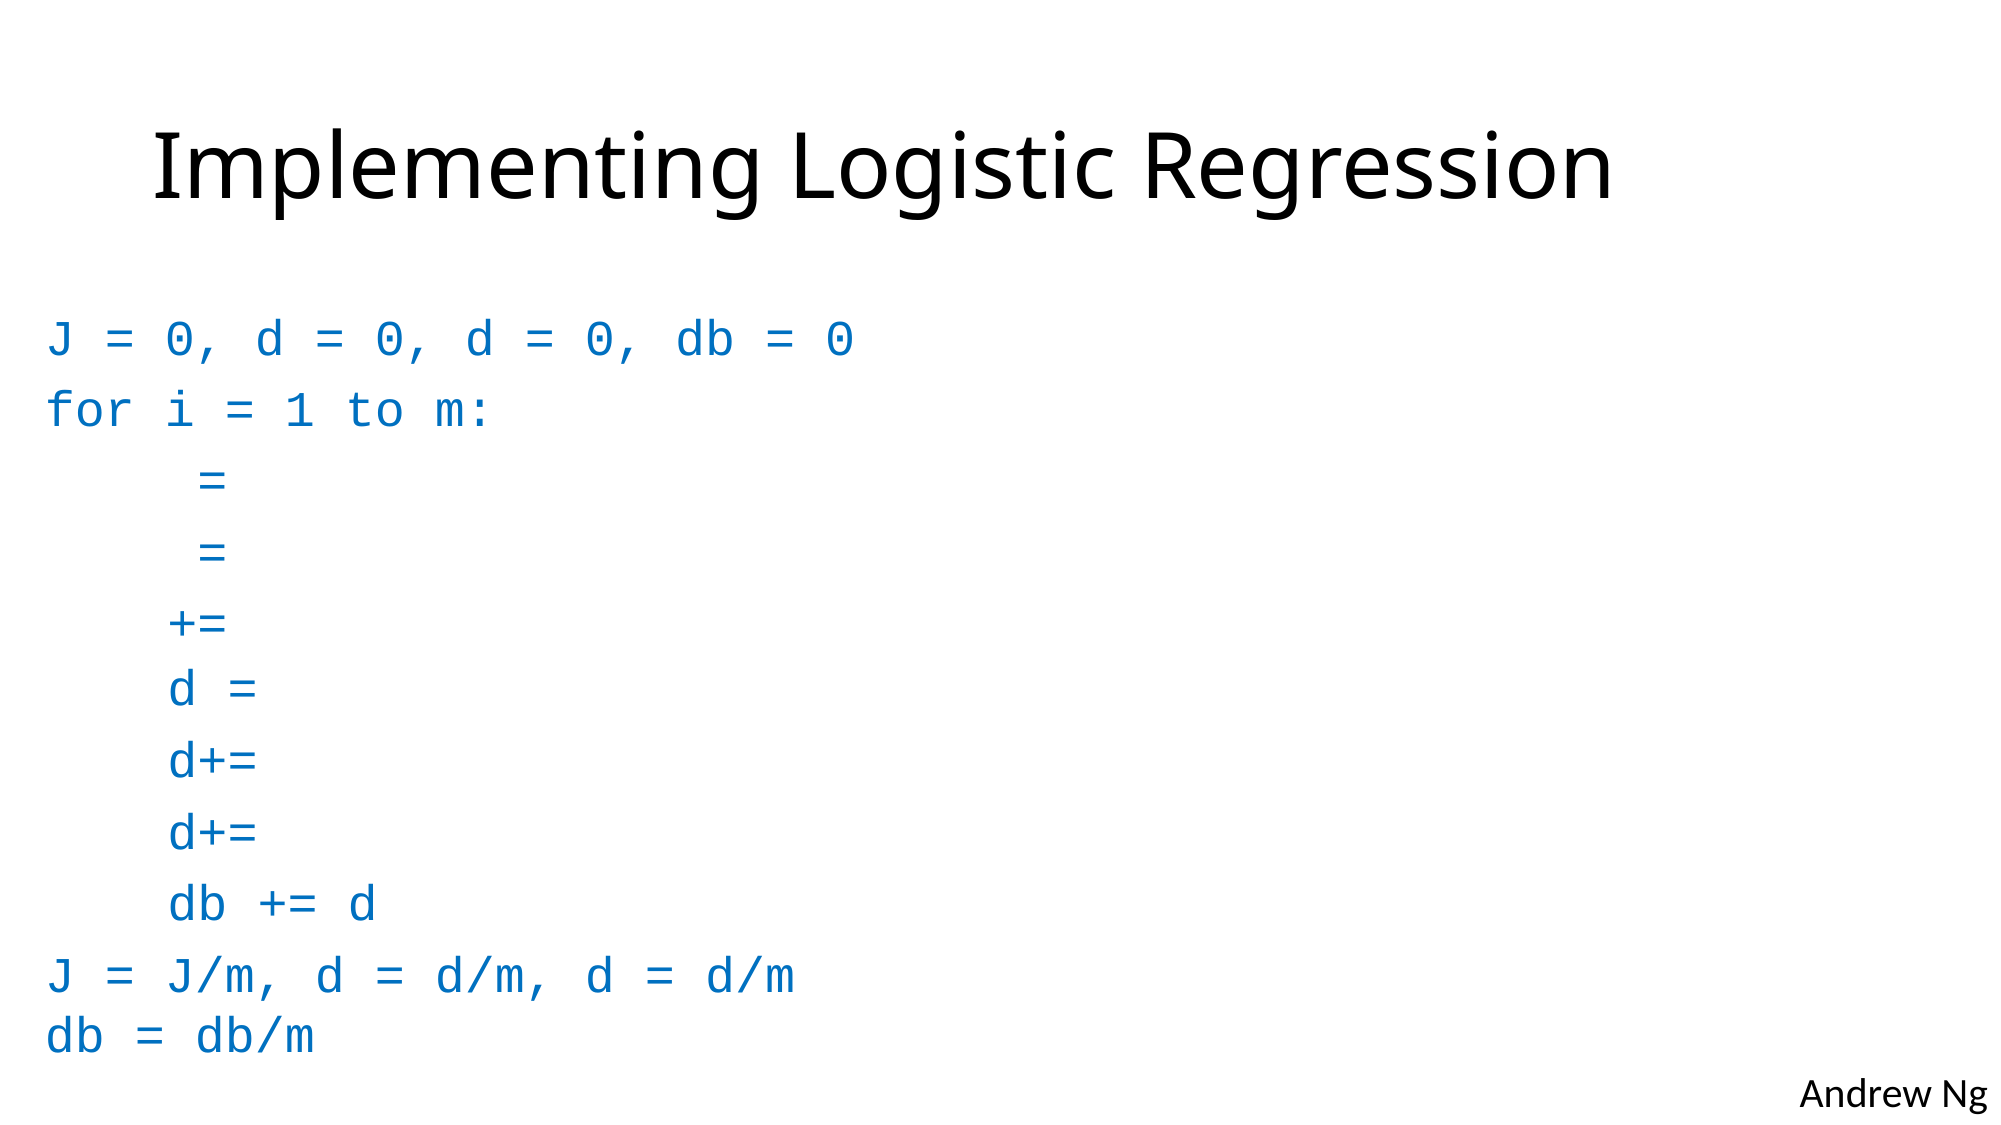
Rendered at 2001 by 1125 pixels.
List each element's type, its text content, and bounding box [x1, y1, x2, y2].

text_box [29, 297, 1558, 1072]
title Implementing Logistic Regression [137, 59, 1863, 278]
